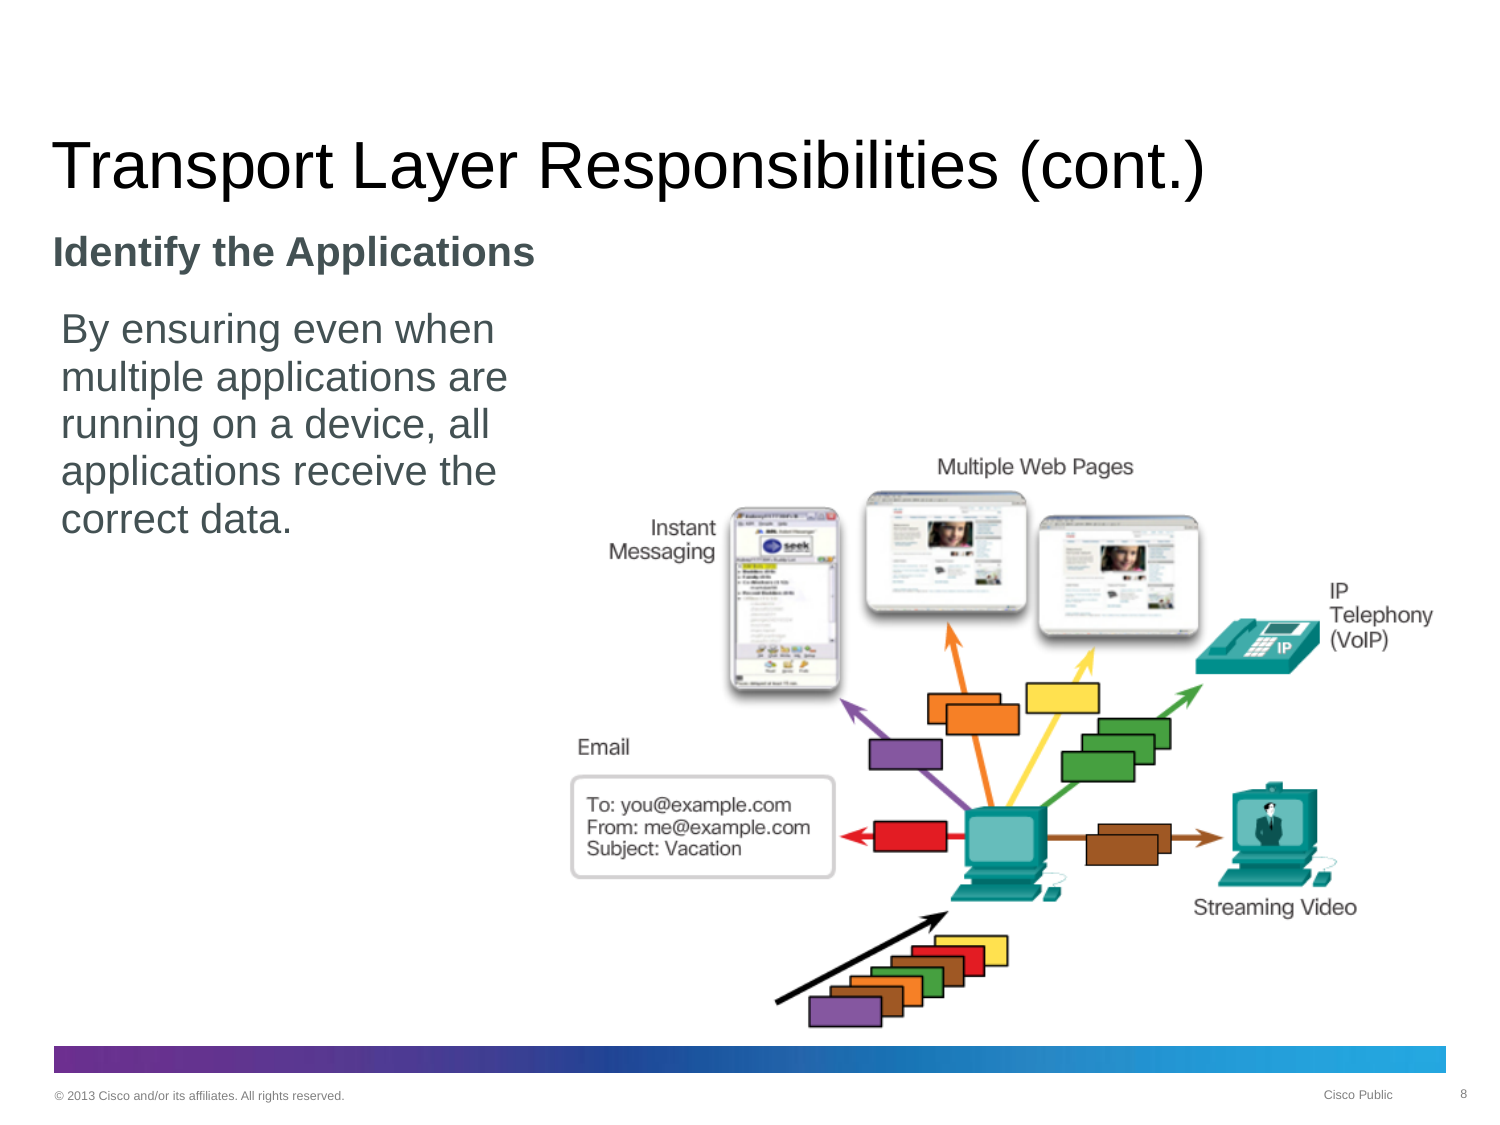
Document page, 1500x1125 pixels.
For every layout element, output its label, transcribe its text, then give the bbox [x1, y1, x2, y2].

picture [565, 452, 1439, 1039]
list Identify the Applications By ensuring even when multiple applications are running on a device, all applications receive the correct data. [37, 220, 645, 1035]
title Transport Layer Responsibilities (cont.) [37, 70, 1447, 209]
picture [54, 1046, 1446, 1073]
